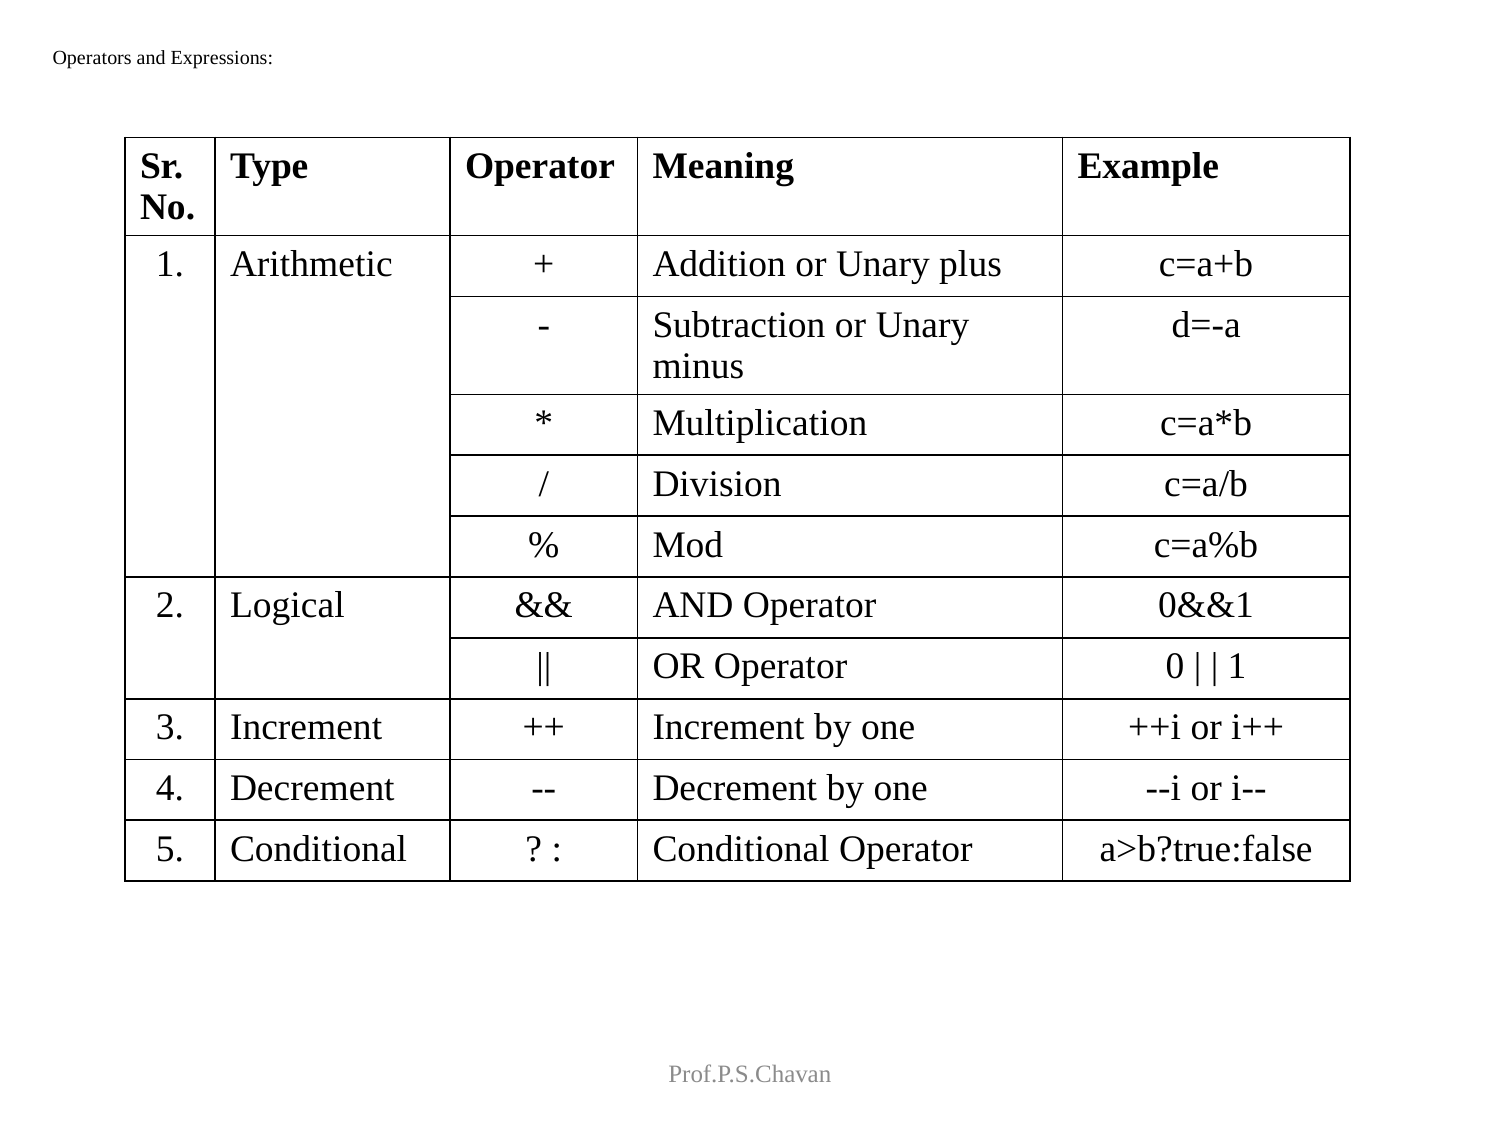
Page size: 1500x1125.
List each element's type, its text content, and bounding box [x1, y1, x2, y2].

table_cell 0&&1 [1063, 578, 1349, 637]
table_cell ? : [451, 821, 637, 880]
table_cell % [451, 517, 637, 576]
table_cell Mod [638, 517, 1062, 576]
table_cell 0 | | 1 [1063, 639, 1349, 698]
table_cell 1. [126, 236, 214, 576]
table_cell + [451, 236, 637, 296]
table_cell * [451, 395, 637, 454]
table_cell Addition or Unary plus [638, 236, 1062, 296]
table_cell Conditional Operator [638, 821, 1062, 880]
table_header Operator [451, 138, 637, 235]
table_cell Increment by one [638, 700, 1062, 759]
table_cell Decrement [216, 760, 449, 819]
table_header Sr. No. [126, 138, 214, 235]
footer Prof.P.S.Chavan [512, 1042, 988, 1103]
table_cell Arithmetic [216, 236, 449, 576]
table_cell c=a*b [1063, 395, 1349, 454]
table_cell Decrement by one [638, 760, 1062, 819]
table_cell - [451, 297, 637, 394]
table_header Example [1063, 138, 1349, 235]
table_cell && [451, 578, 637, 637]
table_cell a>b?true:false [1063, 821, 1349, 880]
title Operators and Expressions: [37, 12, 800, 99]
table_cell Increment [216, 700, 449, 759]
table_cell 4. [126, 760, 214, 819]
table_header Meaning [638, 138, 1062, 235]
table_cell c=a/b [1063, 456, 1349, 515]
table_cell --i or i-- [1063, 760, 1349, 819]
table_cell Division [638, 456, 1062, 515]
table_cell ++i or i++ [1063, 700, 1349, 759]
table_cell Subtraction or Unary minus [638, 297, 1062, 394]
table_cell ++ [451, 700, 637, 759]
table_cell OR Operator [638, 639, 1062, 698]
table_cell AND Operator [638, 578, 1062, 637]
table_cell 2. [126, 578, 214, 698]
table_header Type [216, 138, 449, 235]
table_cell Conditional [216, 821, 449, 880]
table_cell c=a+b [1063, 236, 1349, 296]
table_cell 3. [126, 700, 214, 759]
table_cell 5. [126, 821, 214, 880]
table_cell Logical [216, 578, 449, 698]
table_cell c=a%b [1063, 517, 1349, 576]
table_cell Multiplication [638, 395, 1062, 454]
table_cell / [451, 456, 637, 515]
list [24, 99, 1475, 1063]
table_cell || [451, 639, 637, 698]
table_cell -- [451, 760, 637, 819]
table_cell d=-a [1063, 297, 1349, 394]
